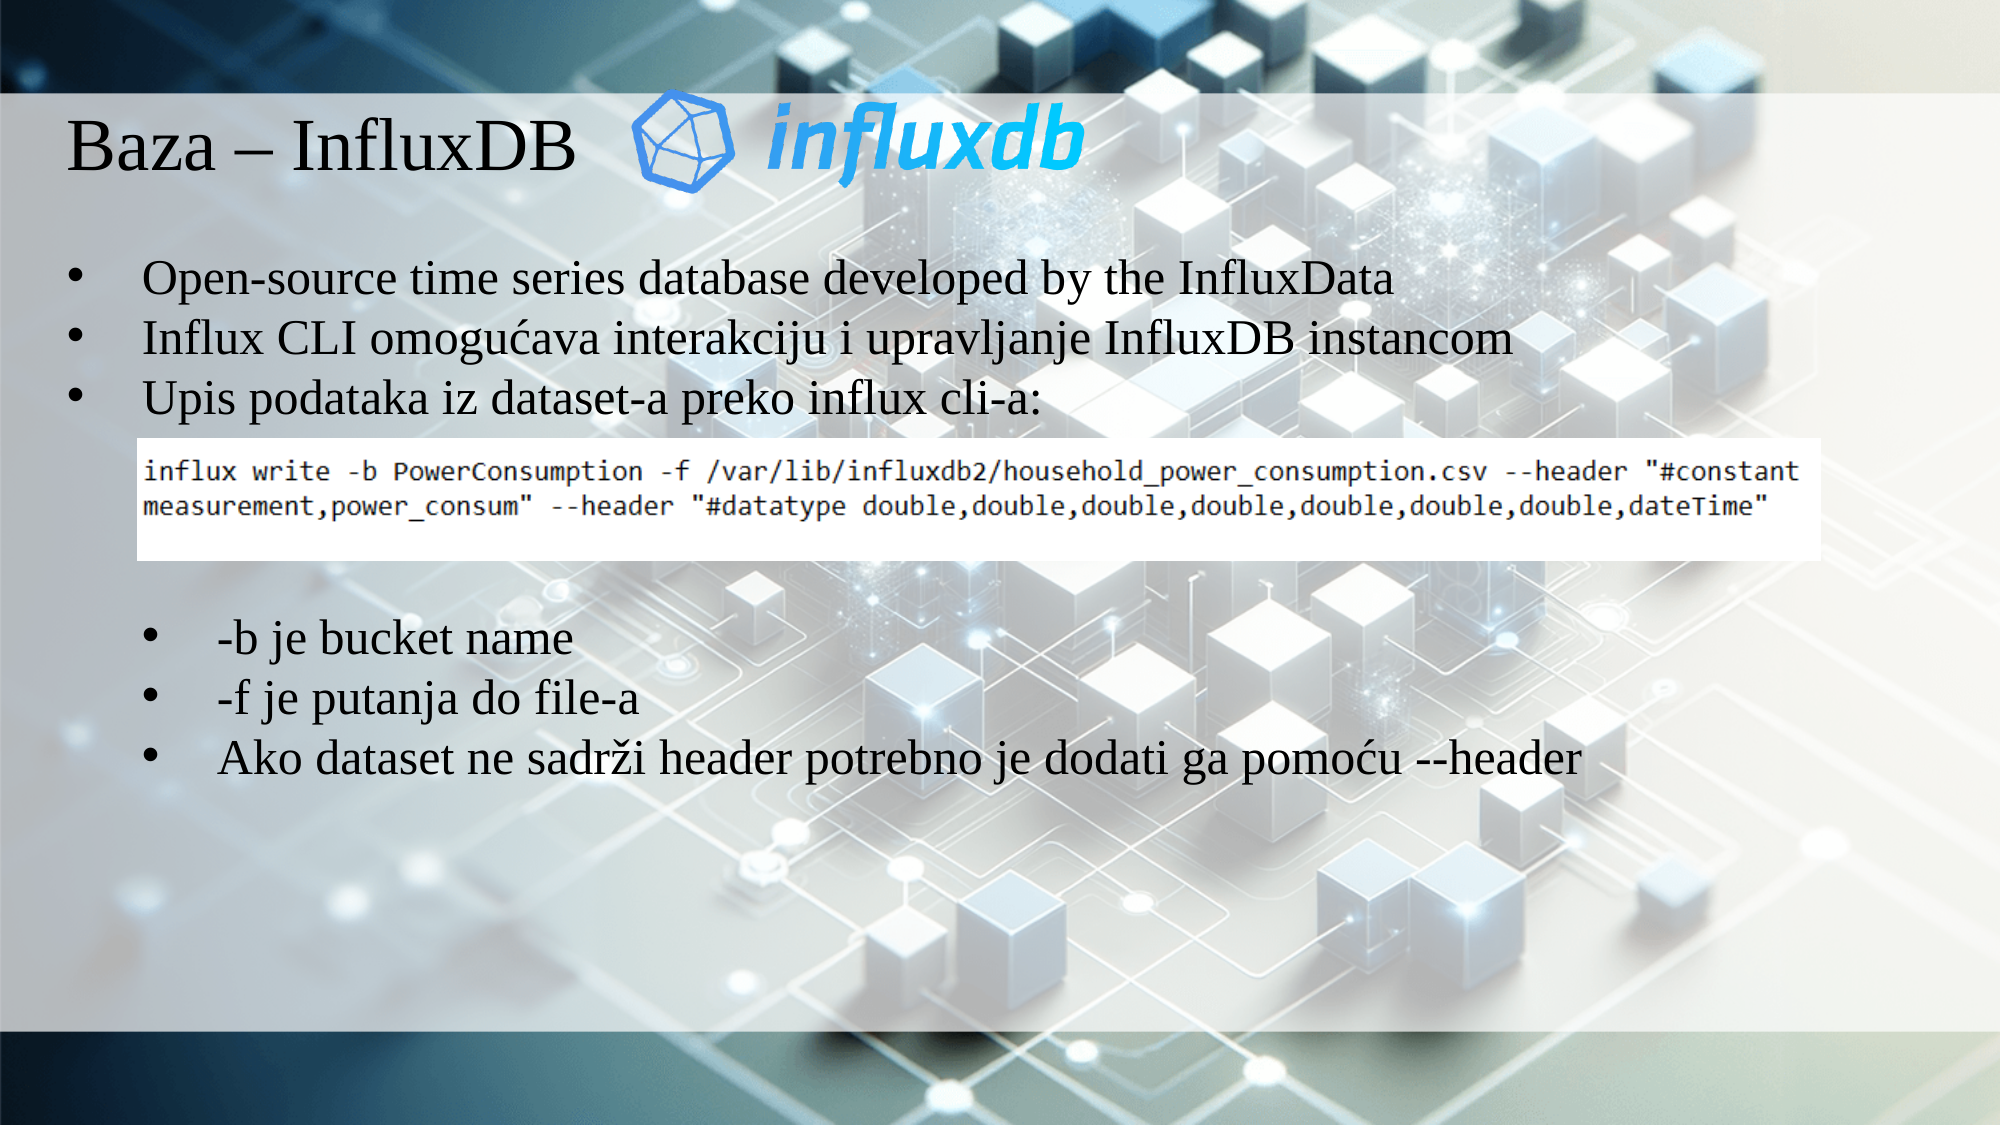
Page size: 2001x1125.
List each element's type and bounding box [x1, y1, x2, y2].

picture [0, 0, 2000, 1125]
list [416, 0, 1299, 306]
